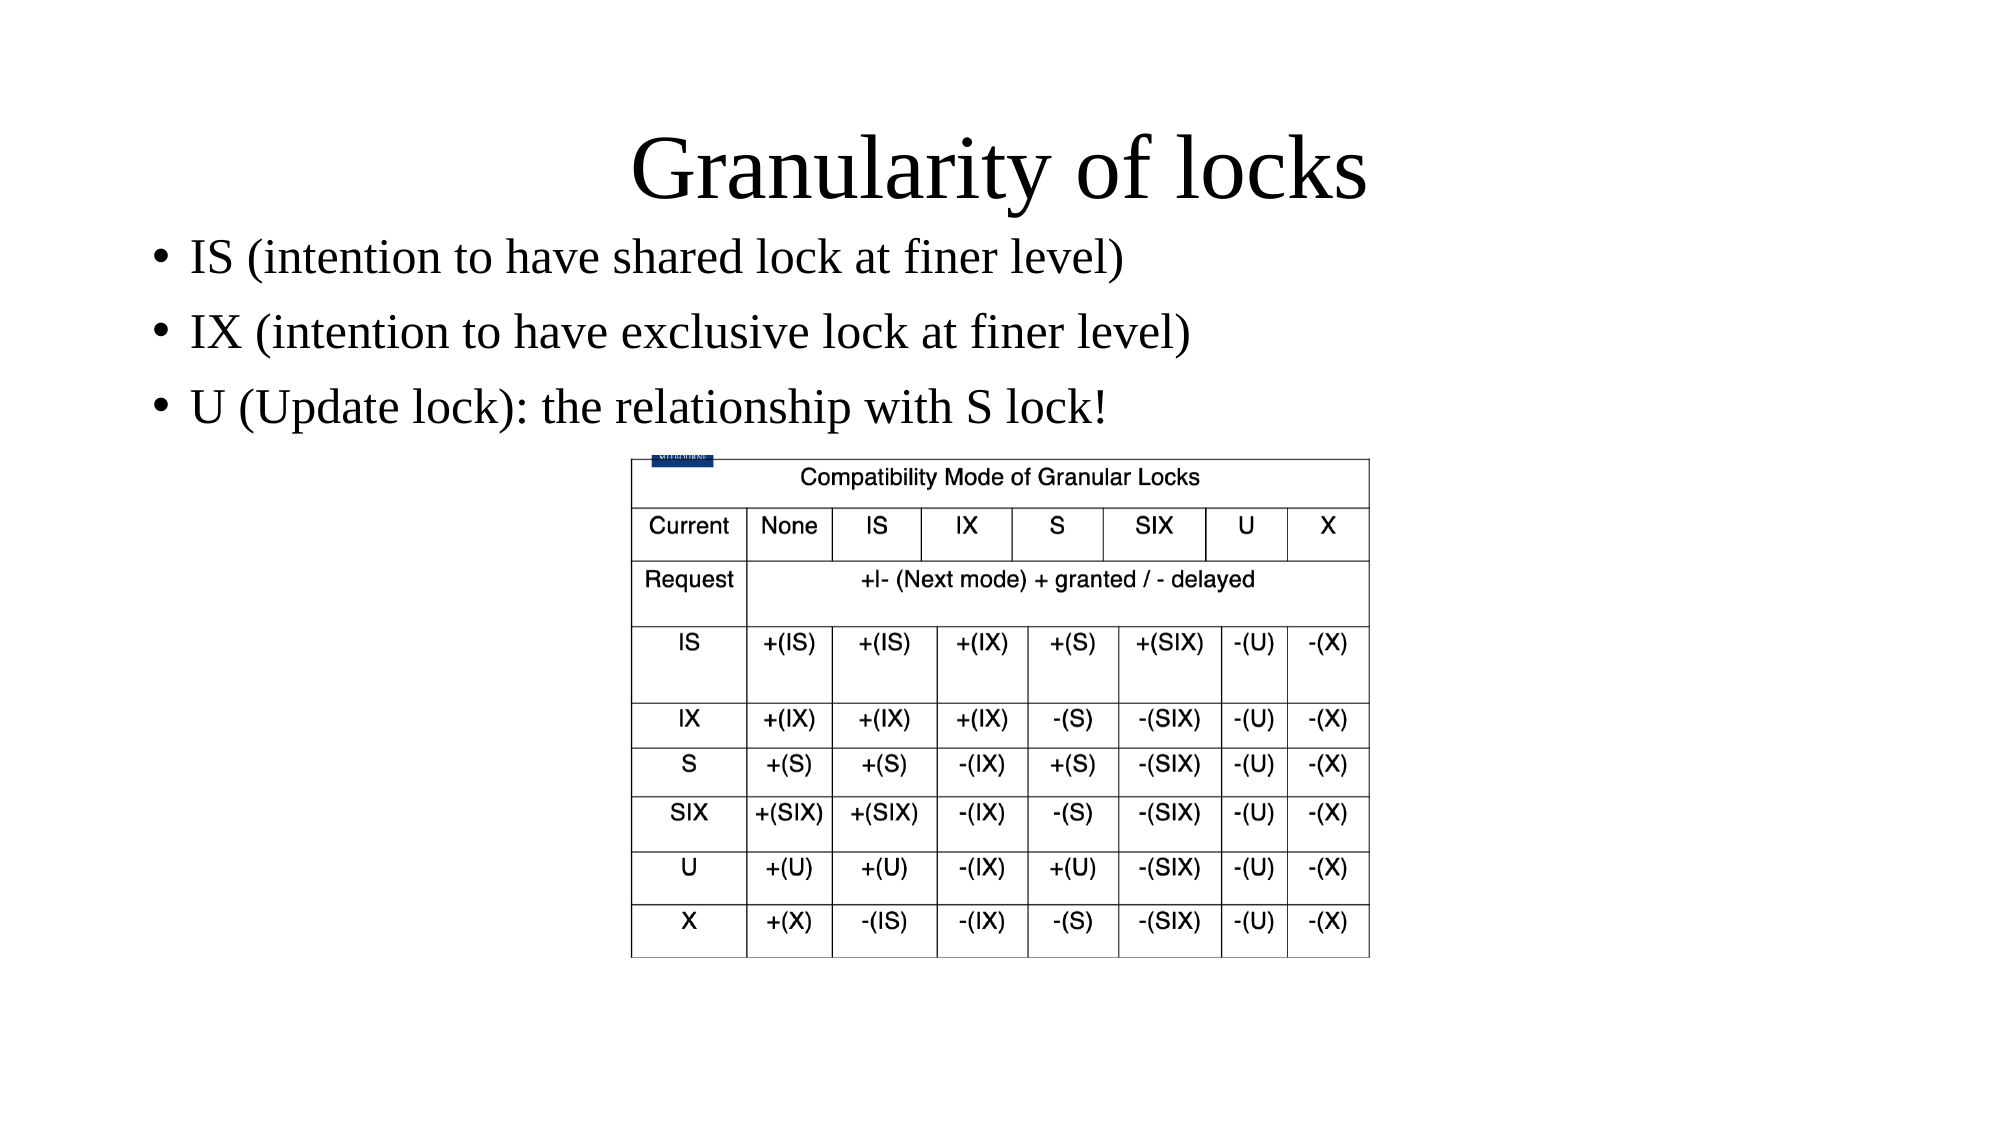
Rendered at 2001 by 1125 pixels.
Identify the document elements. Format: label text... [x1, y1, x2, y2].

list IS (intention to have shared lock at finer level) IX (intention to have exclusive lock at finer level) U (Update lock): the relationship with S lock! [137, 223, 1863, 960]
picture [628, 455, 1372, 960]
title Granularity of locks [137, 59, 1863, 223]
